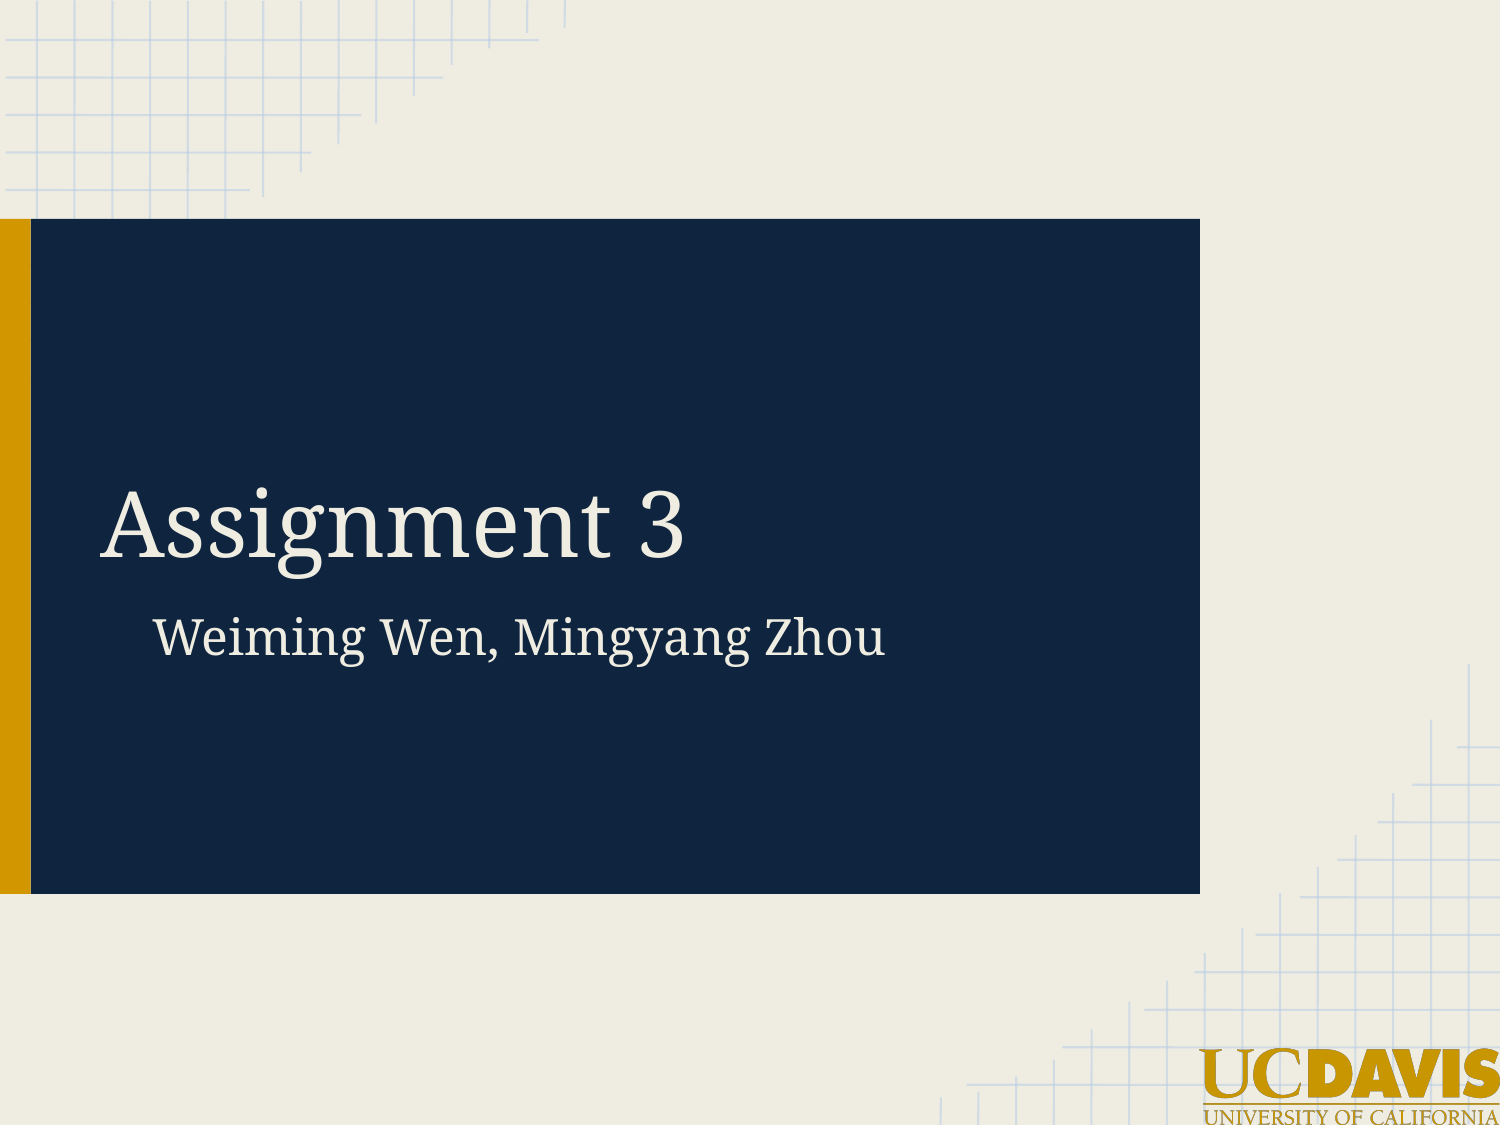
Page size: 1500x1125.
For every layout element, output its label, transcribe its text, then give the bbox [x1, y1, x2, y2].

title Assignment 3 [39, 371, 1163, 591]
subtitle Weiming Wen, Mingyang Zhou [112, 590, 1163, 739]
picture [1199, 1048, 1500, 1125]
